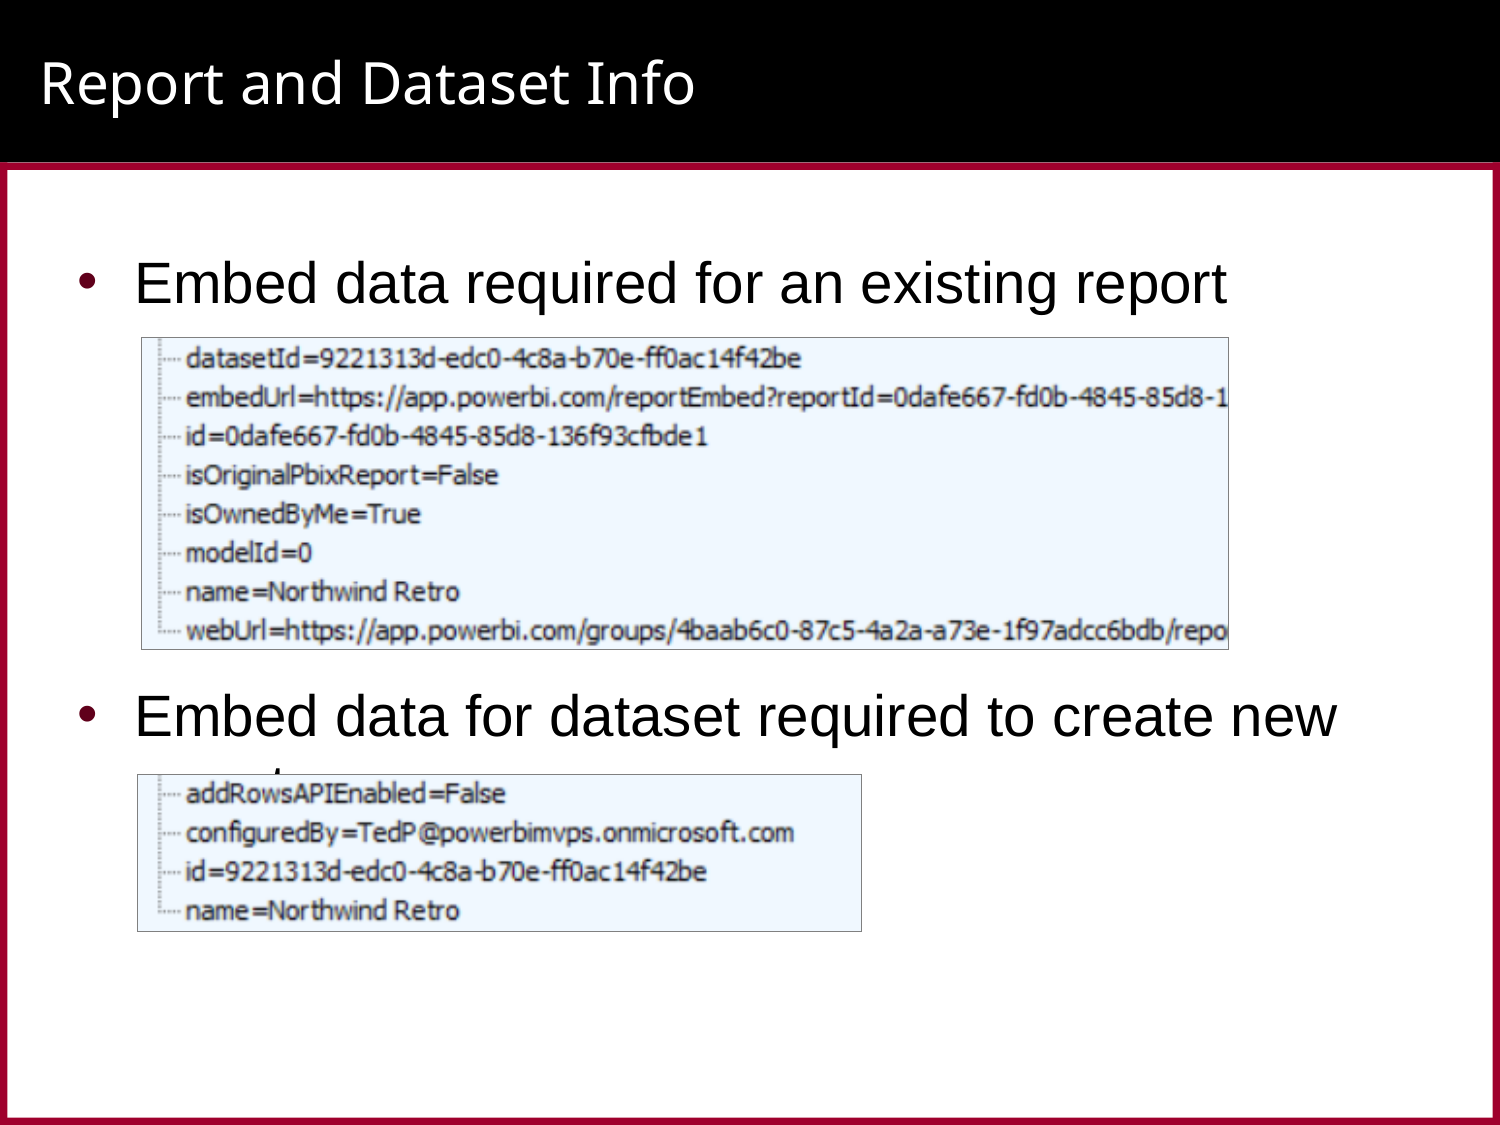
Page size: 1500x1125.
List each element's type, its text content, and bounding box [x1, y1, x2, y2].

title Report and Dataset Info [24, 12, 1438, 150]
picture [137, 773, 863, 932]
list Embed data required for an existing report Embed data for dataset required to create new report [62, 237, 1438, 1088]
picture [141, 337, 1230, 650]
